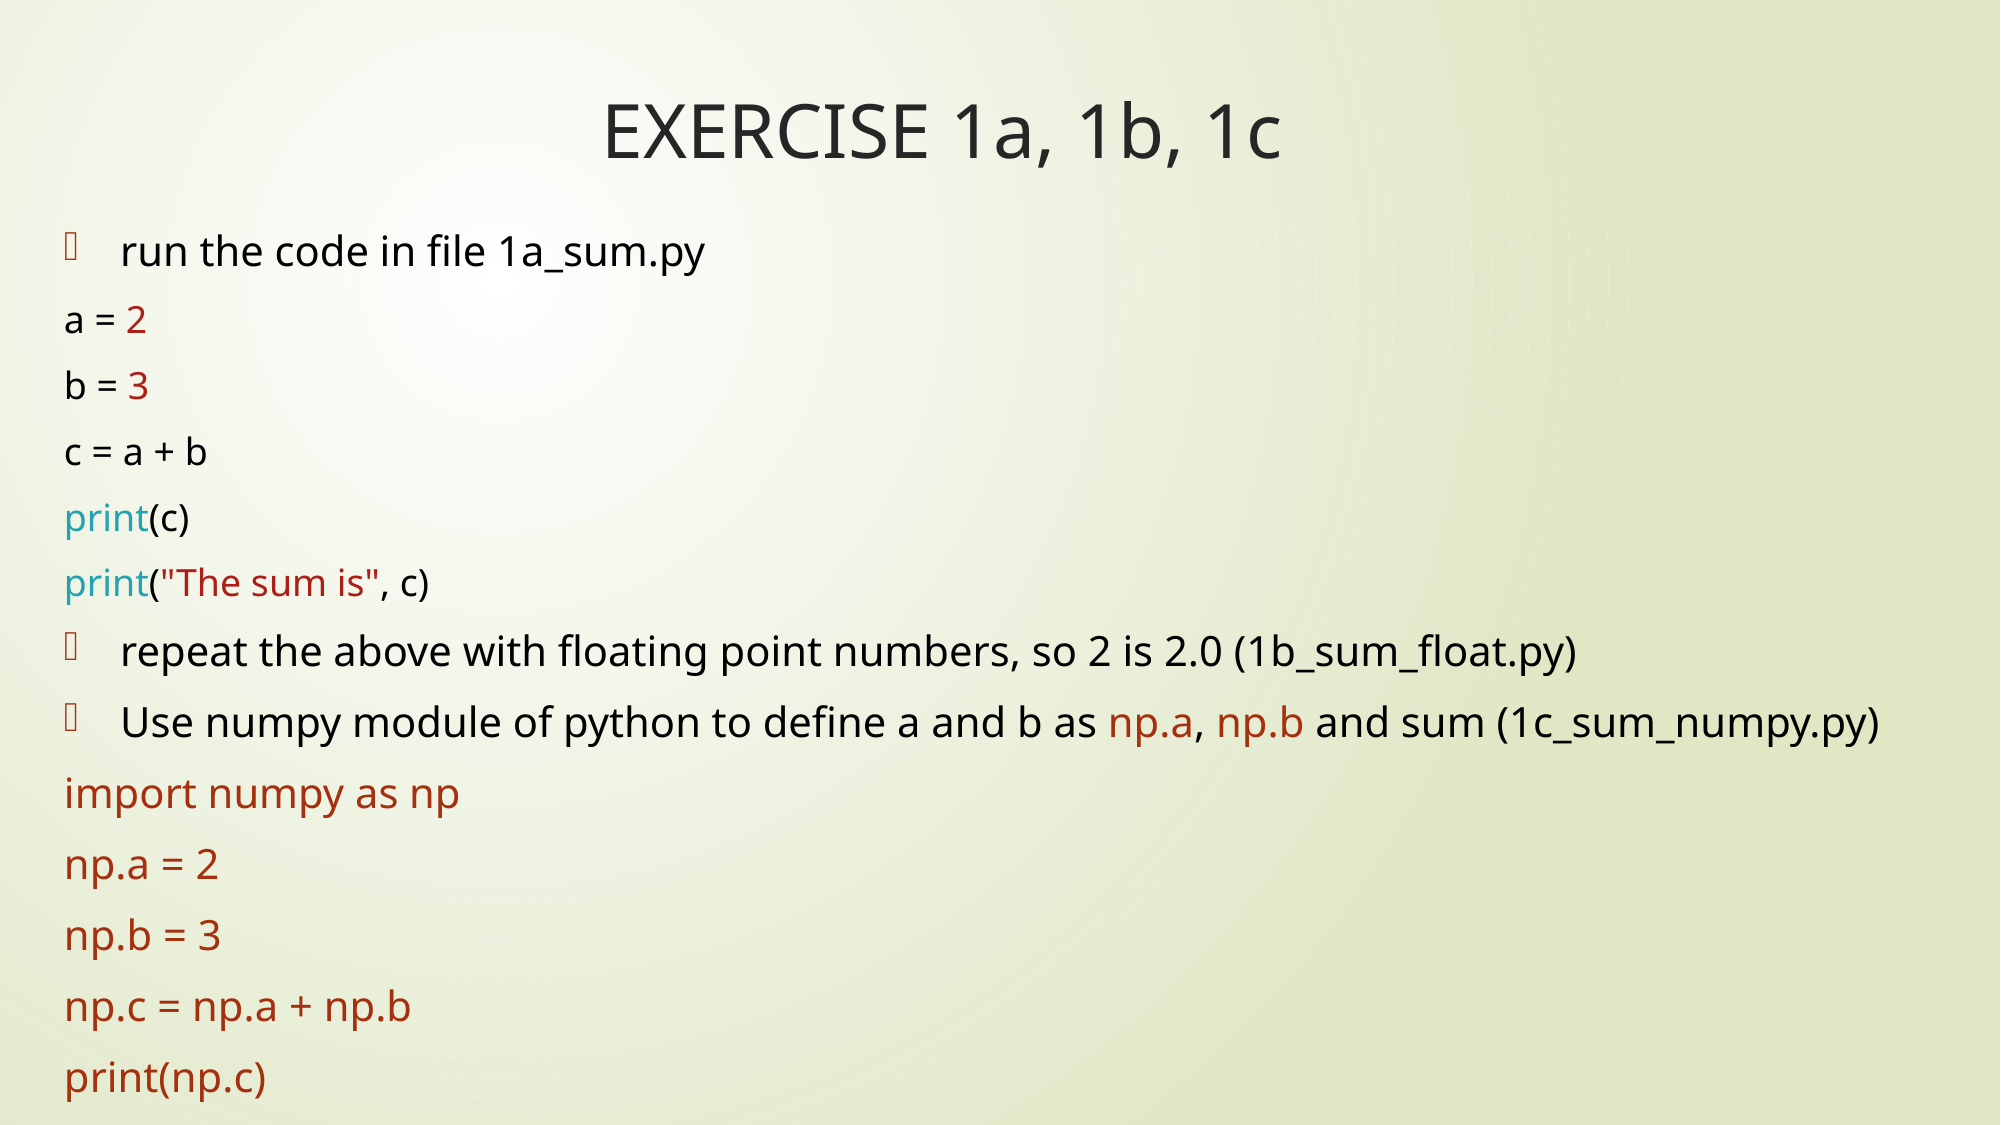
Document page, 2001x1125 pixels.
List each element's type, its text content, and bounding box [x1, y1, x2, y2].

title EXERCISE 1a, 1b, 1c [211, 76, 1674, 217]
list run the code in file 1a_sum.py a = 2 b = 3 c = a + b print(c) print("The sum is", c) repeat the above with floating point numbers, so 2 is 2.0 (1b_sum_float.py) Use numpy module of python to define a and b as np.a, np.b and sum (1c_sum_numpy.py) import numpy as np np.a = 2 np.b = 3 np.c = np.a + np.b print(np.c) [48, 217, 1926, 1103]
